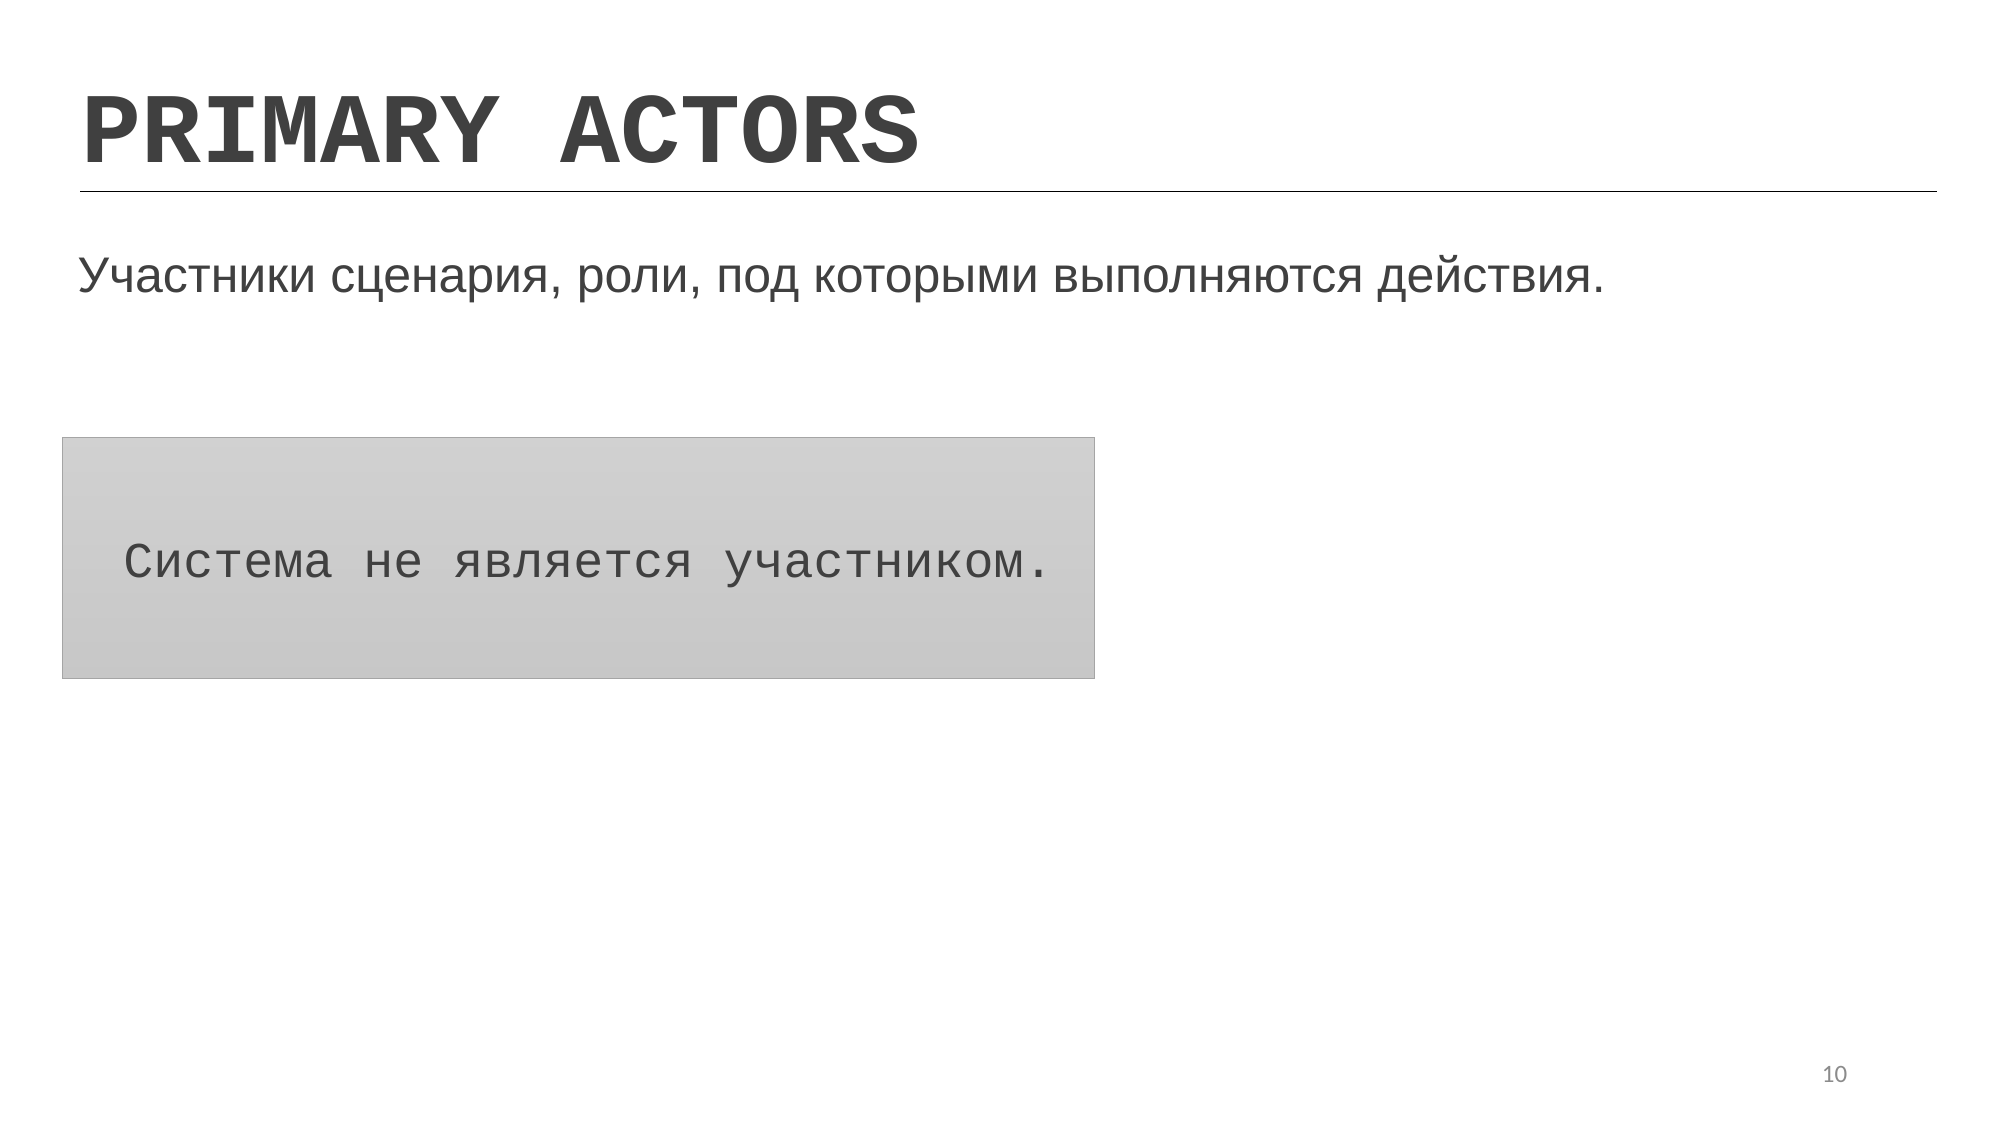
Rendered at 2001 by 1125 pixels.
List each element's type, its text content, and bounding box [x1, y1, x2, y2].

text_box [62, 437, 1095, 679]
text_box PRIMARY ACTORS [66, 55, 937, 191]
text_box Система не является участником. [108, 520, 1272, 595]
slide_number 10 [1412, 1042, 1863, 1103]
text_box Участники сценария, роли, под которыми выполняются действия. [62, 234, 1877, 310]
